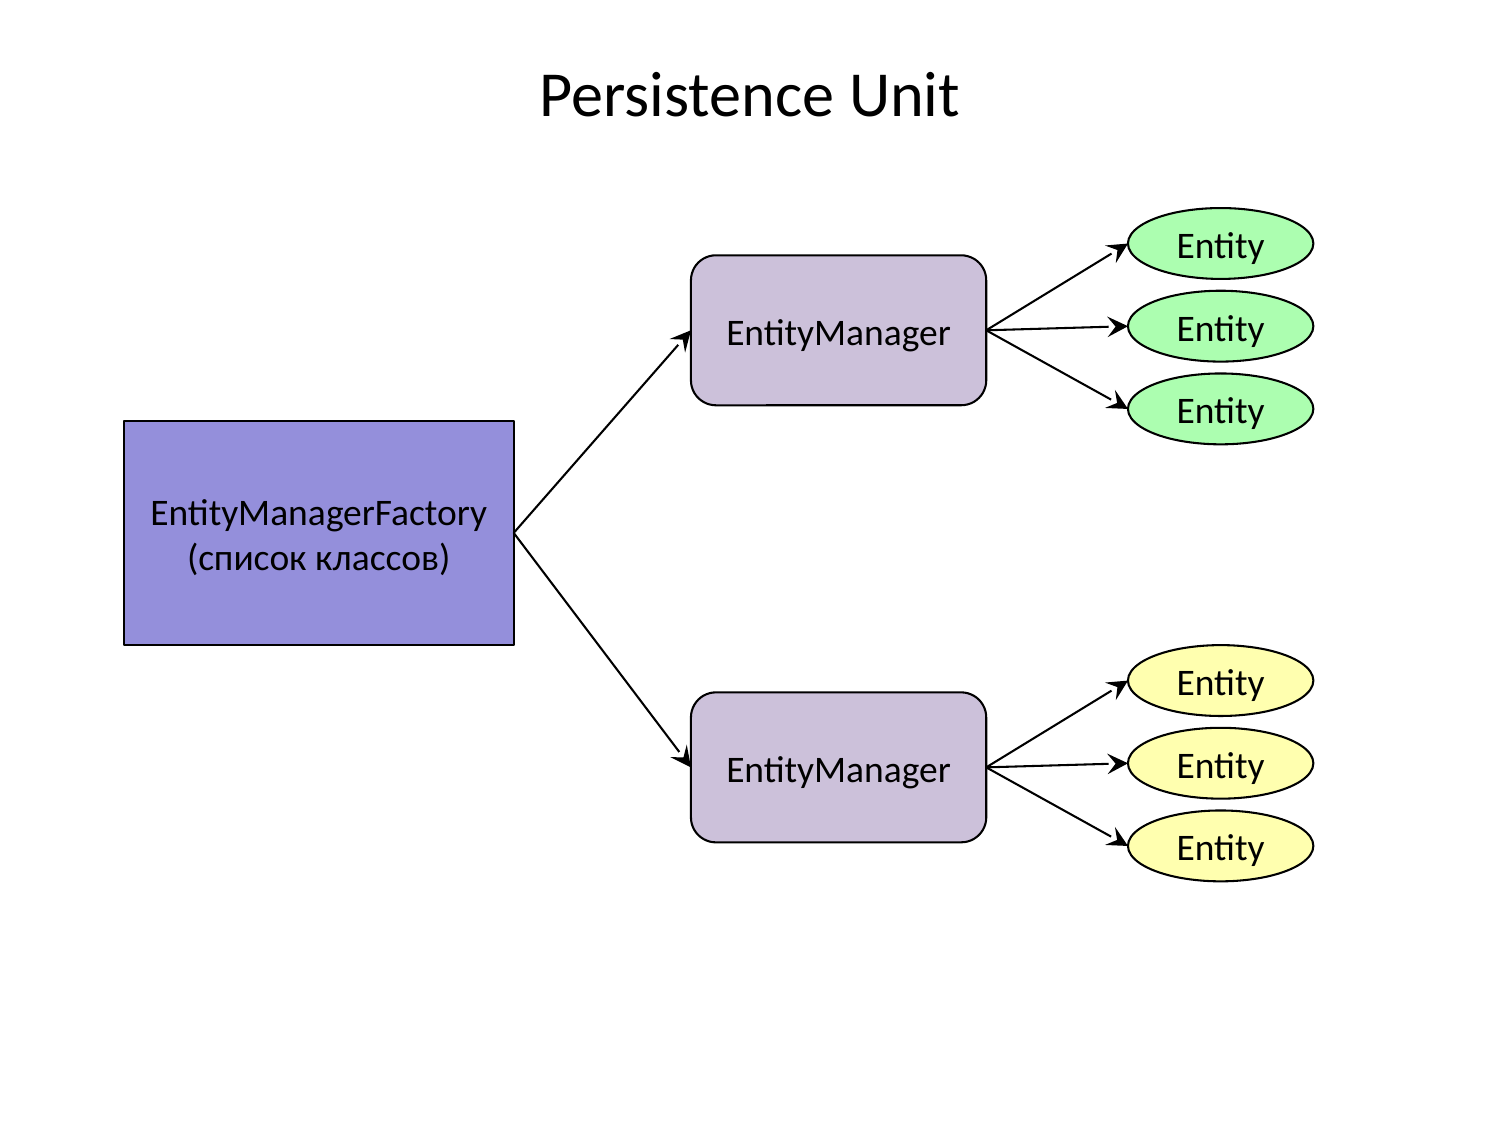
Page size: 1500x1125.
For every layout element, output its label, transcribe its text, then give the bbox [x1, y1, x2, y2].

text_box Entity [1126, 643, 1316, 719]
text_box EntityManager [688, 690, 980, 845]
text_box EntityManager [688, 253, 980, 408]
title Persistence Unit [75, 45, 1425, 138]
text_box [985, 762, 1129, 768]
text_box EntityManagerFactory (список классов) [122, 419, 508, 647]
text_box Entity [1132, 725, 1316, 801]
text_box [985, 680, 1129, 762]
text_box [985, 325, 1129, 331]
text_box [985, 339, 1129, 410]
text_box Entity [1127, 808, 1316, 884]
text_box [985, 243, 1129, 325]
text_box Entity [1127, 371, 1316, 447]
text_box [513, 532, 692, 768]
text_box Entity [1132, 288, 1316, 364]
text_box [985, 774, 1129, 847]
text_box Entity [1126, 205, 1316, 282]
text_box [513, 330, 692, 532]
